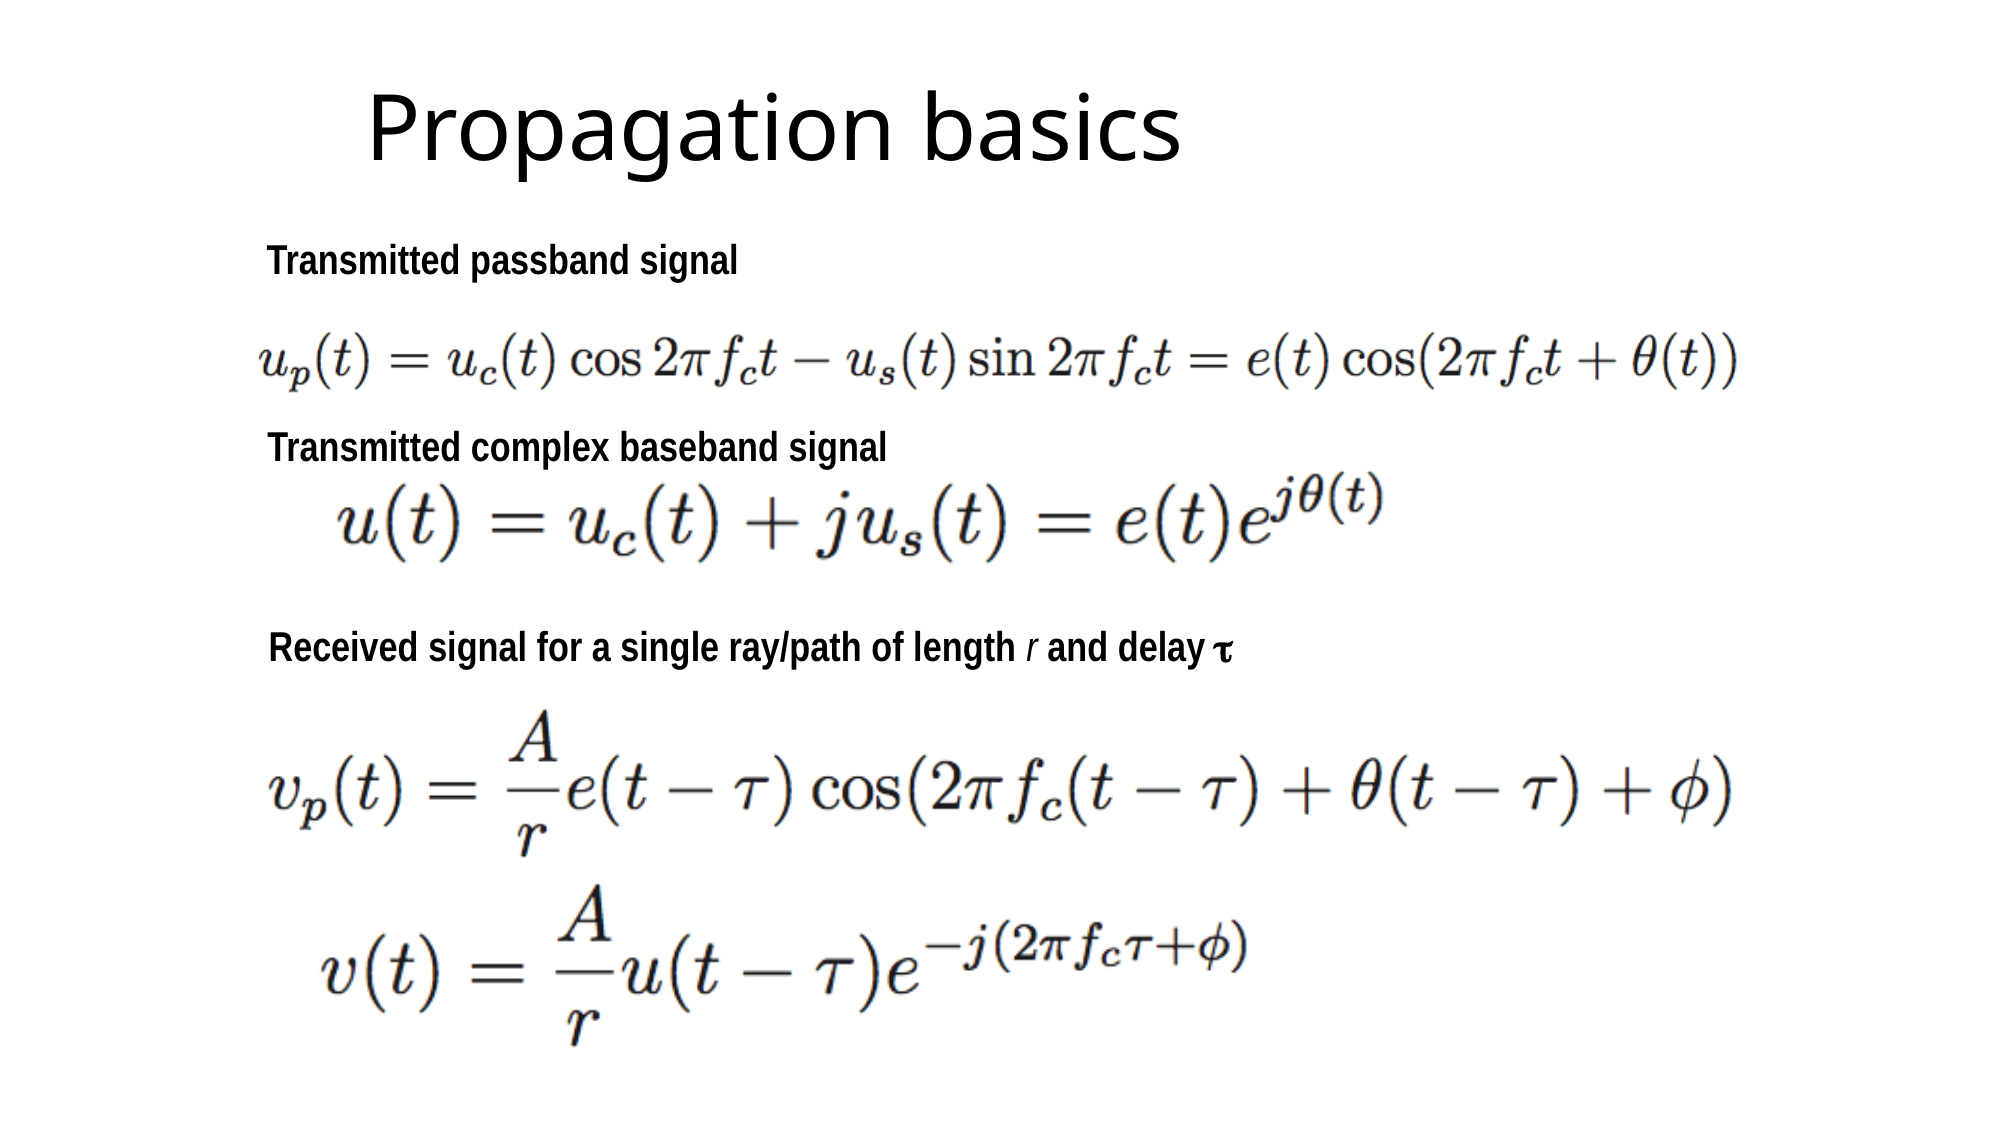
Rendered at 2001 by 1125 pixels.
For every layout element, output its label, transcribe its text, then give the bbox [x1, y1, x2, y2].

picture [249, 312, 1750, 409]
text_box Transmitted passband signal [251, 224, 754, 290]
text_box Received signal for a single ray/path of length r and delay t [253, 612, 1249, 678]
picture [324, 462, 1390, 573]
text_box Transmitted complex baseband signal [252, 412, 903, 478]
picture [249, 699, 1750, 1084]
title Propagation basics [350, 37, 1625, 225]
